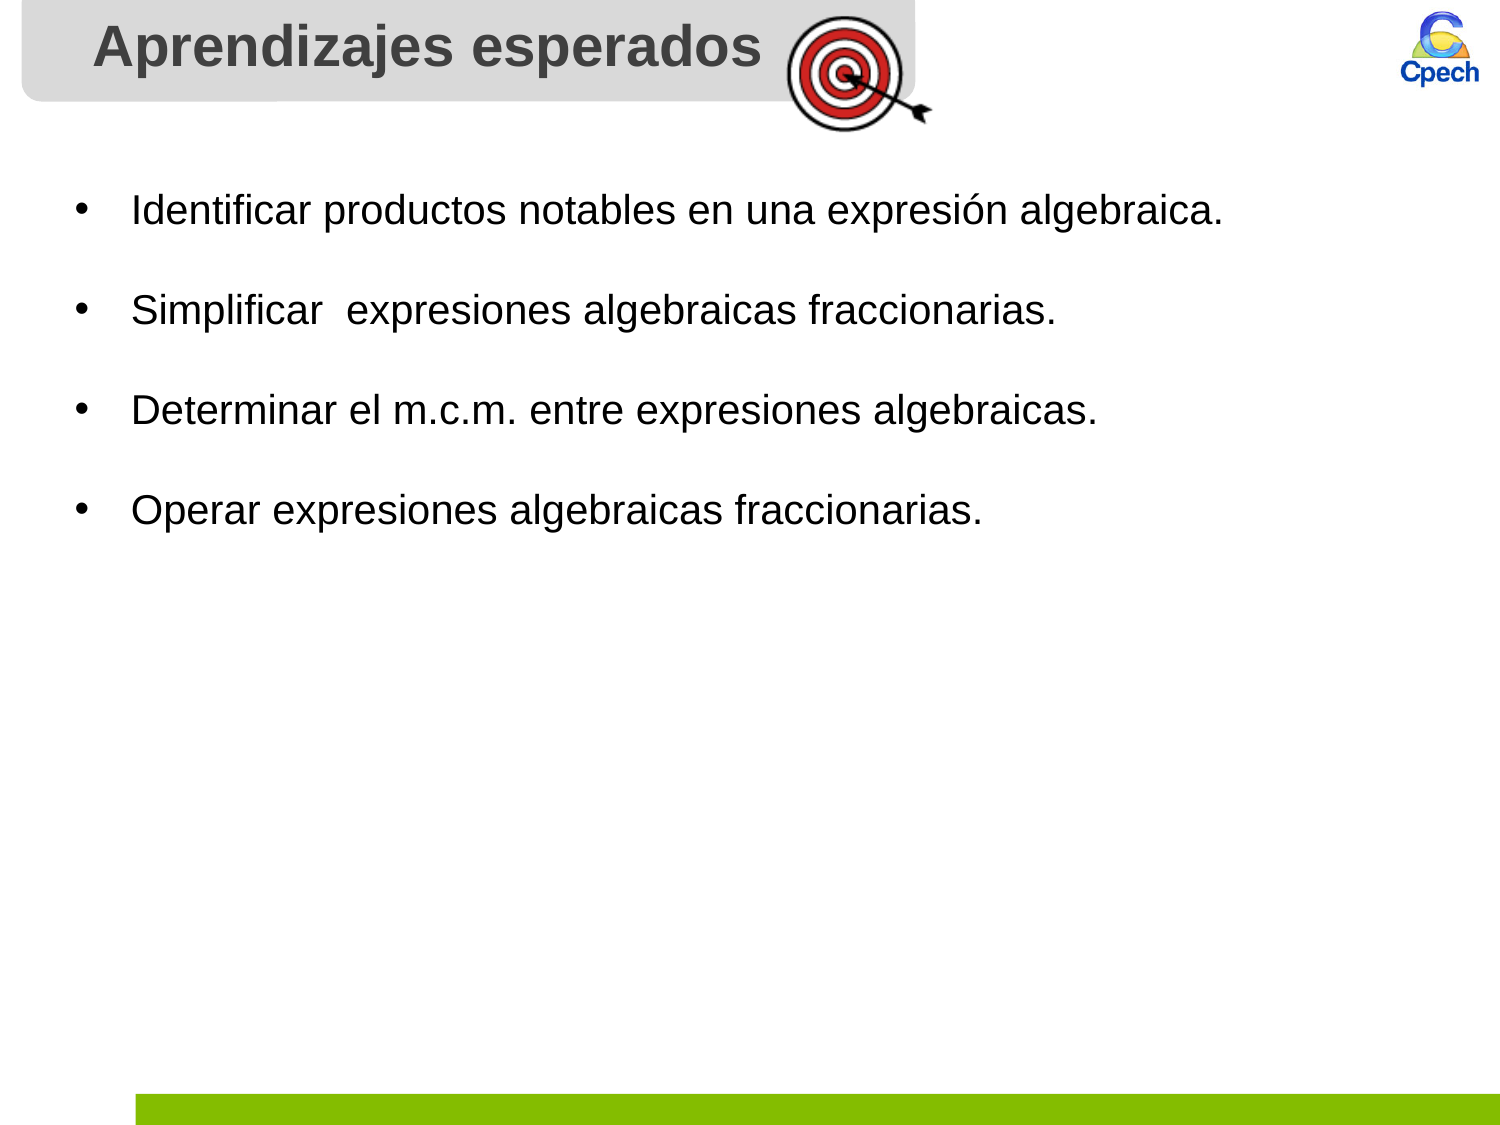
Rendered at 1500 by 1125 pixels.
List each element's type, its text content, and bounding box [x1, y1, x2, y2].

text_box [21, 0, 940, 162]
picture [1396, 7, 1483, 94]
text_box Identificar productos notables en una expresión algebraica. Simplificar expresiones algebraicas fraccionarias. Determinar el m.c.m. entre expresiones algebraicas. Operar expresiones algebraicas fraccionarias. [59, 175, 1447, 641]
